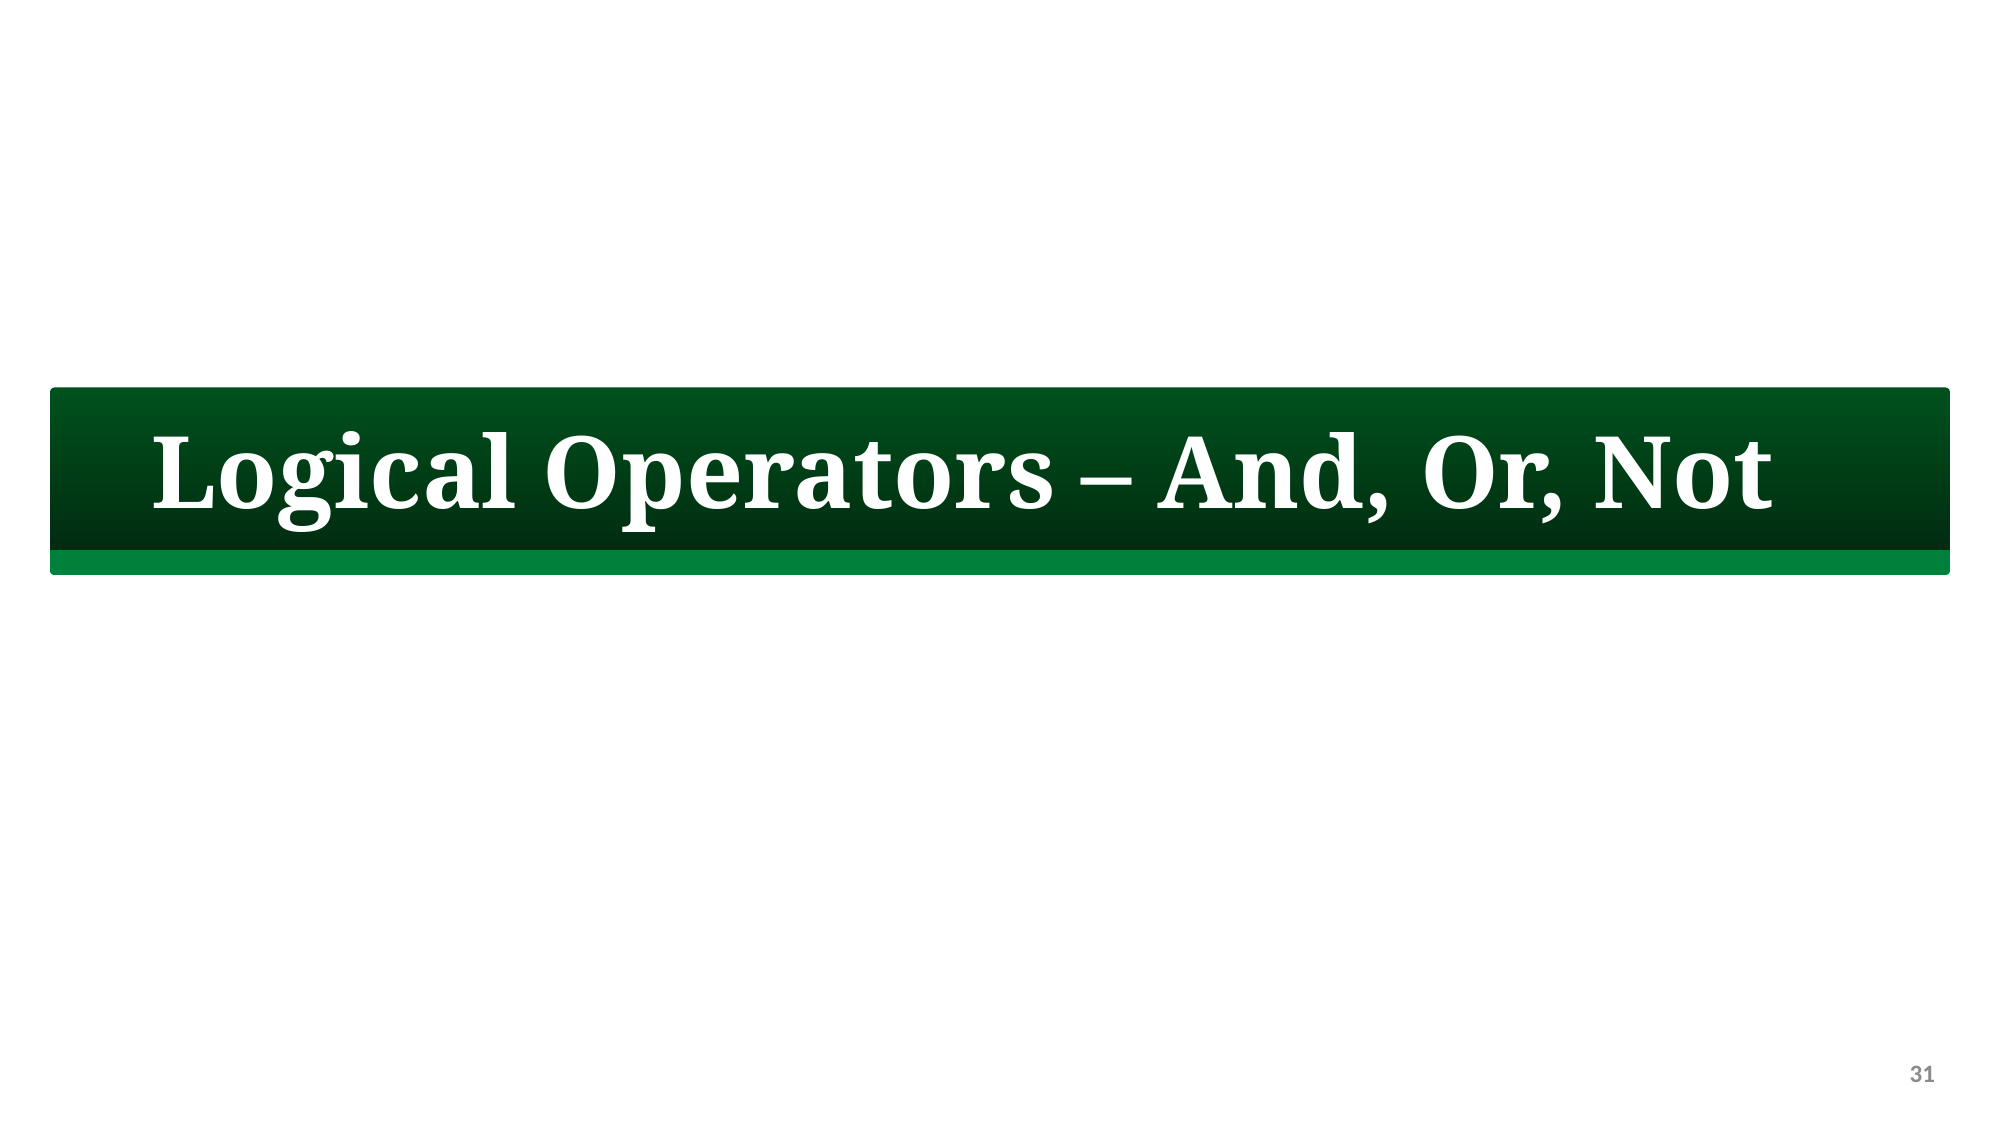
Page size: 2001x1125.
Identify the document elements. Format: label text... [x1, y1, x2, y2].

title Logical Operators – And, Or, Not [136, 399, 1862, 554]
slide_number 31 [1500, 1042, 1951, 1103]
